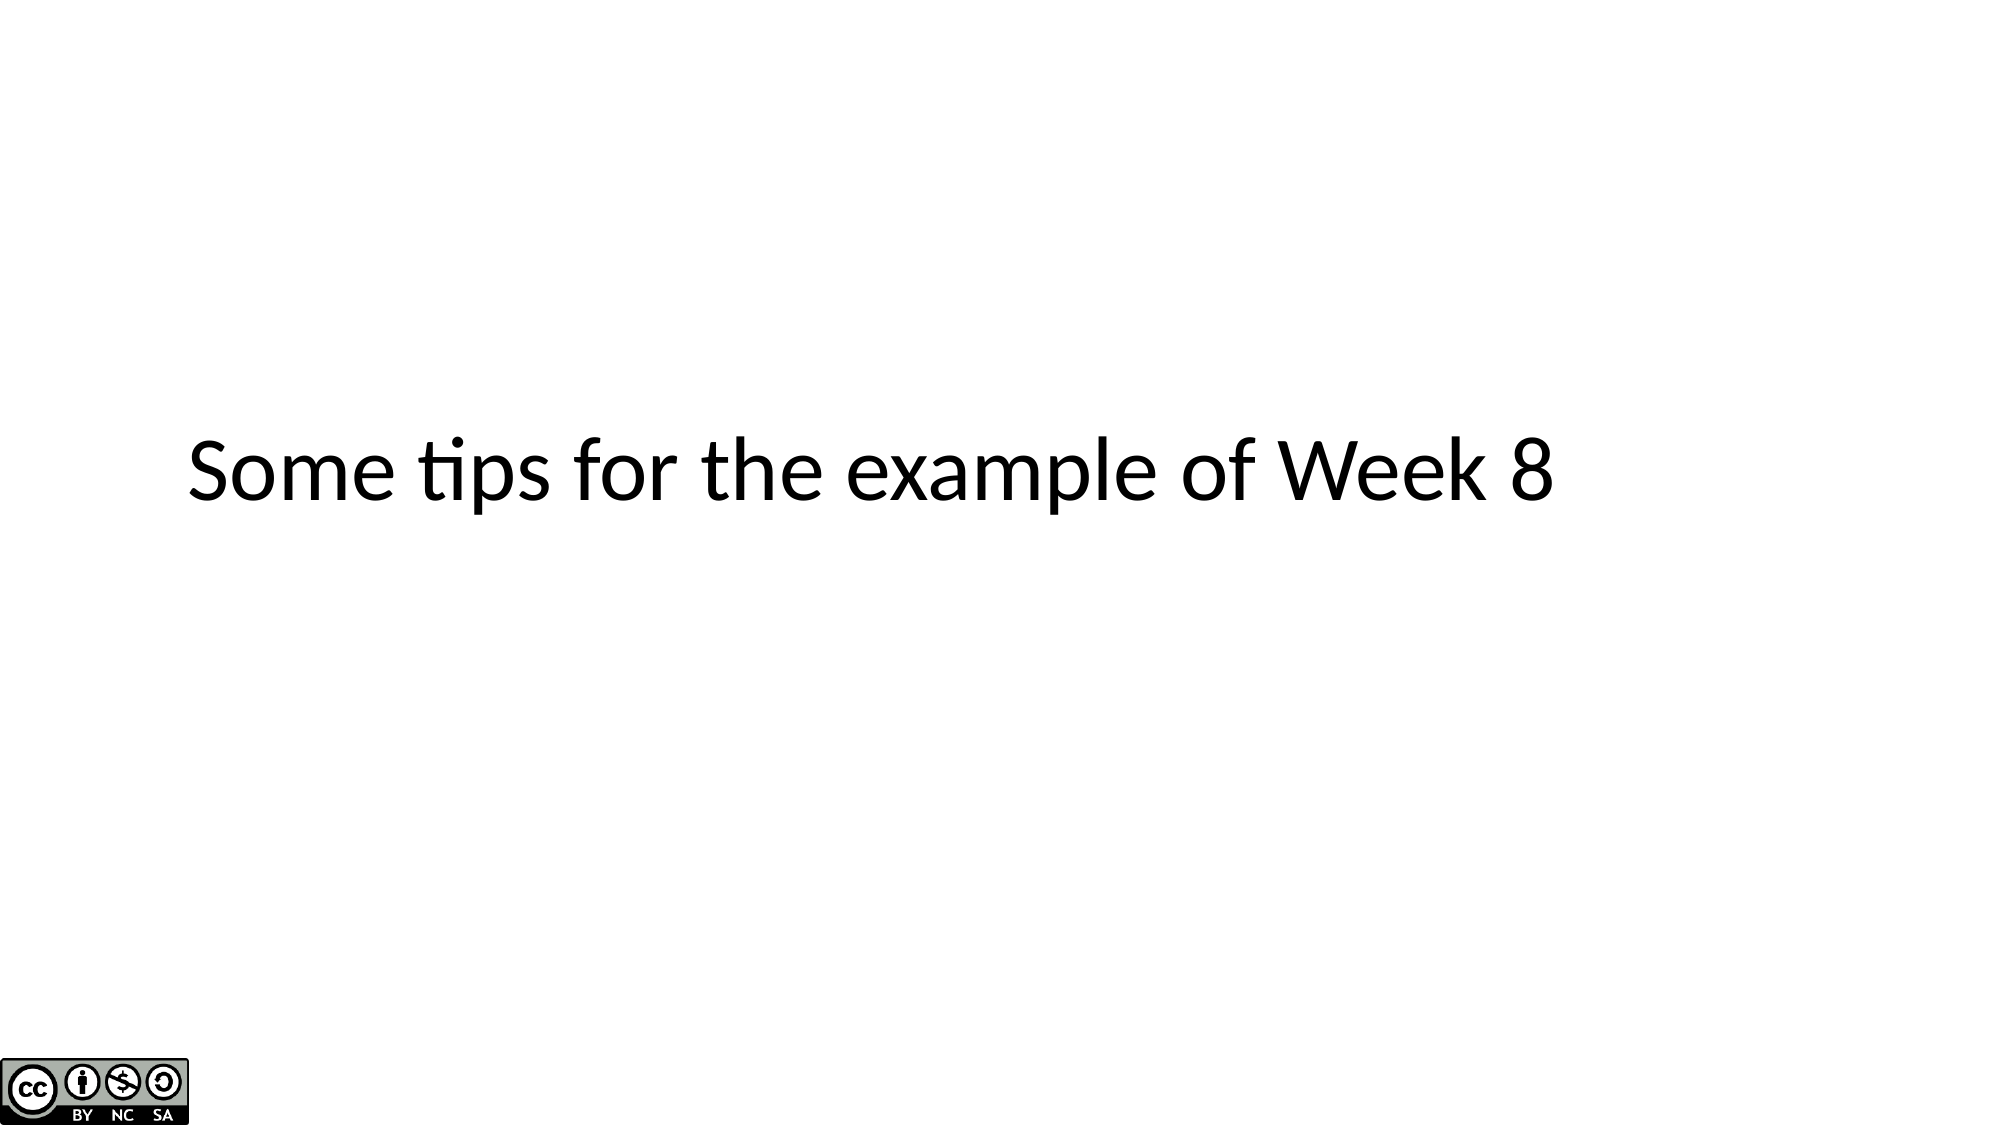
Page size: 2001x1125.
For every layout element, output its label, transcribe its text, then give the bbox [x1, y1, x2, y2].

title Some tips for the example of Week 8 [172, 274, 1673, 667]
picture [0, 1058, 189, 1125]
